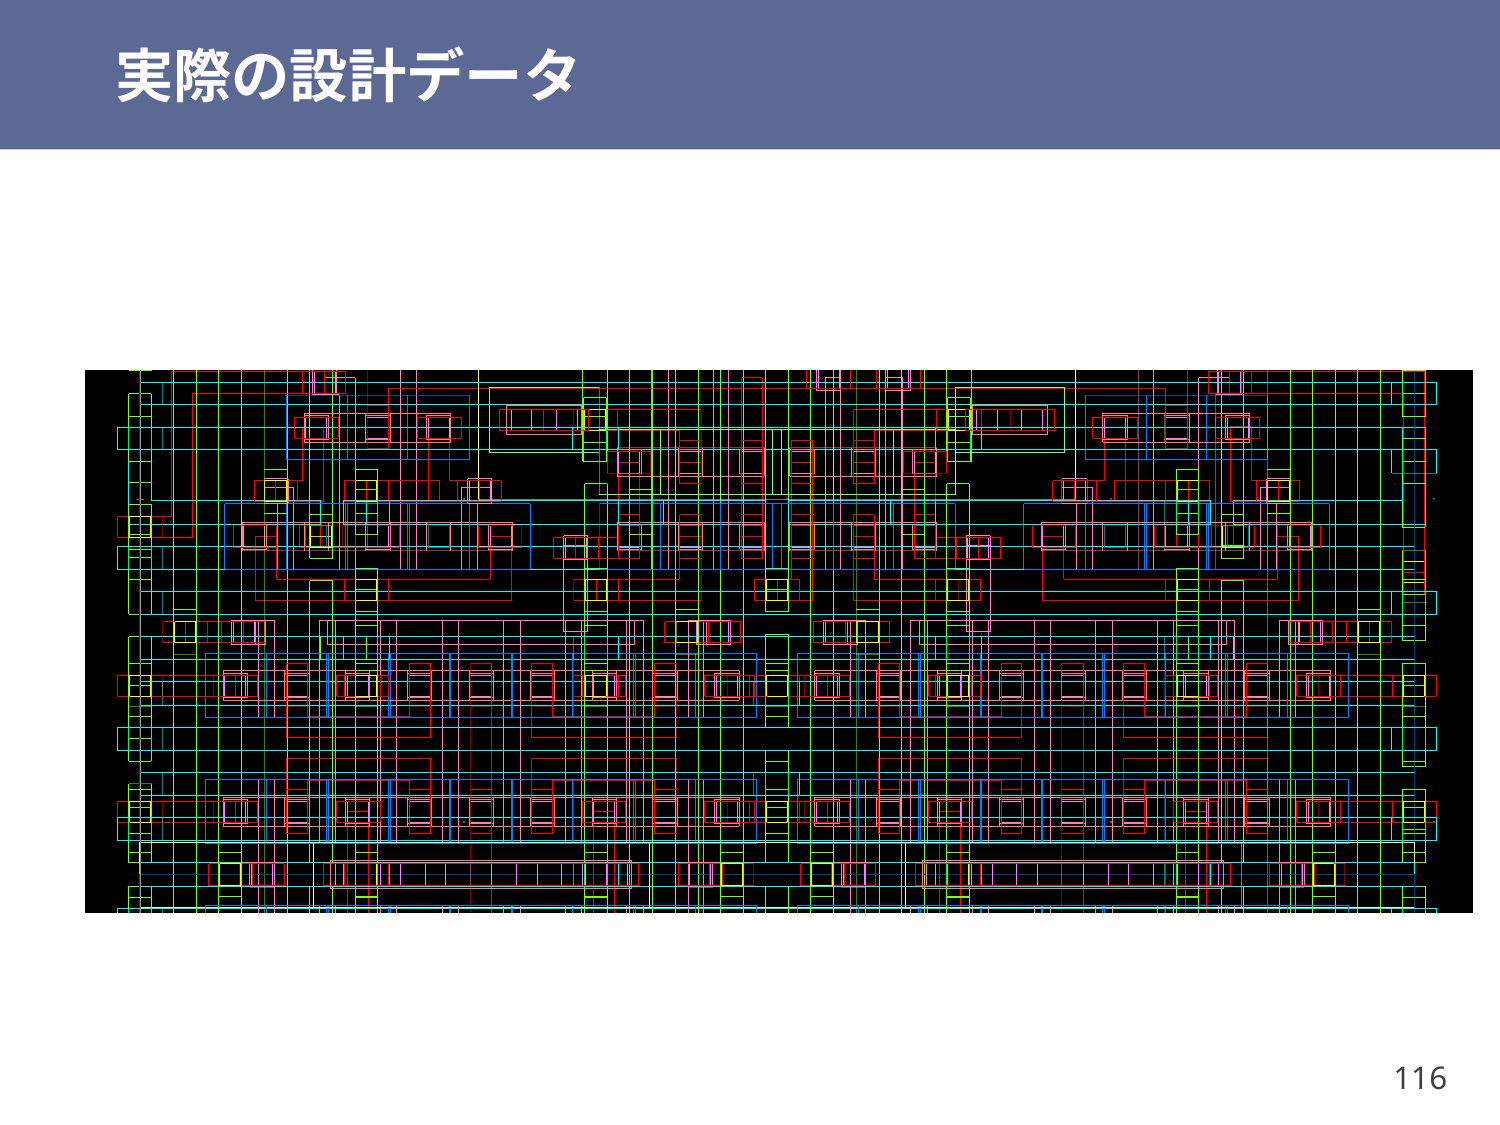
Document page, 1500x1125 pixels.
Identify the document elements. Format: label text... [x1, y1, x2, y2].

title 実際の設計データ [100, 0, 1500, 150]
picture [85, 370, 1473, 914]
